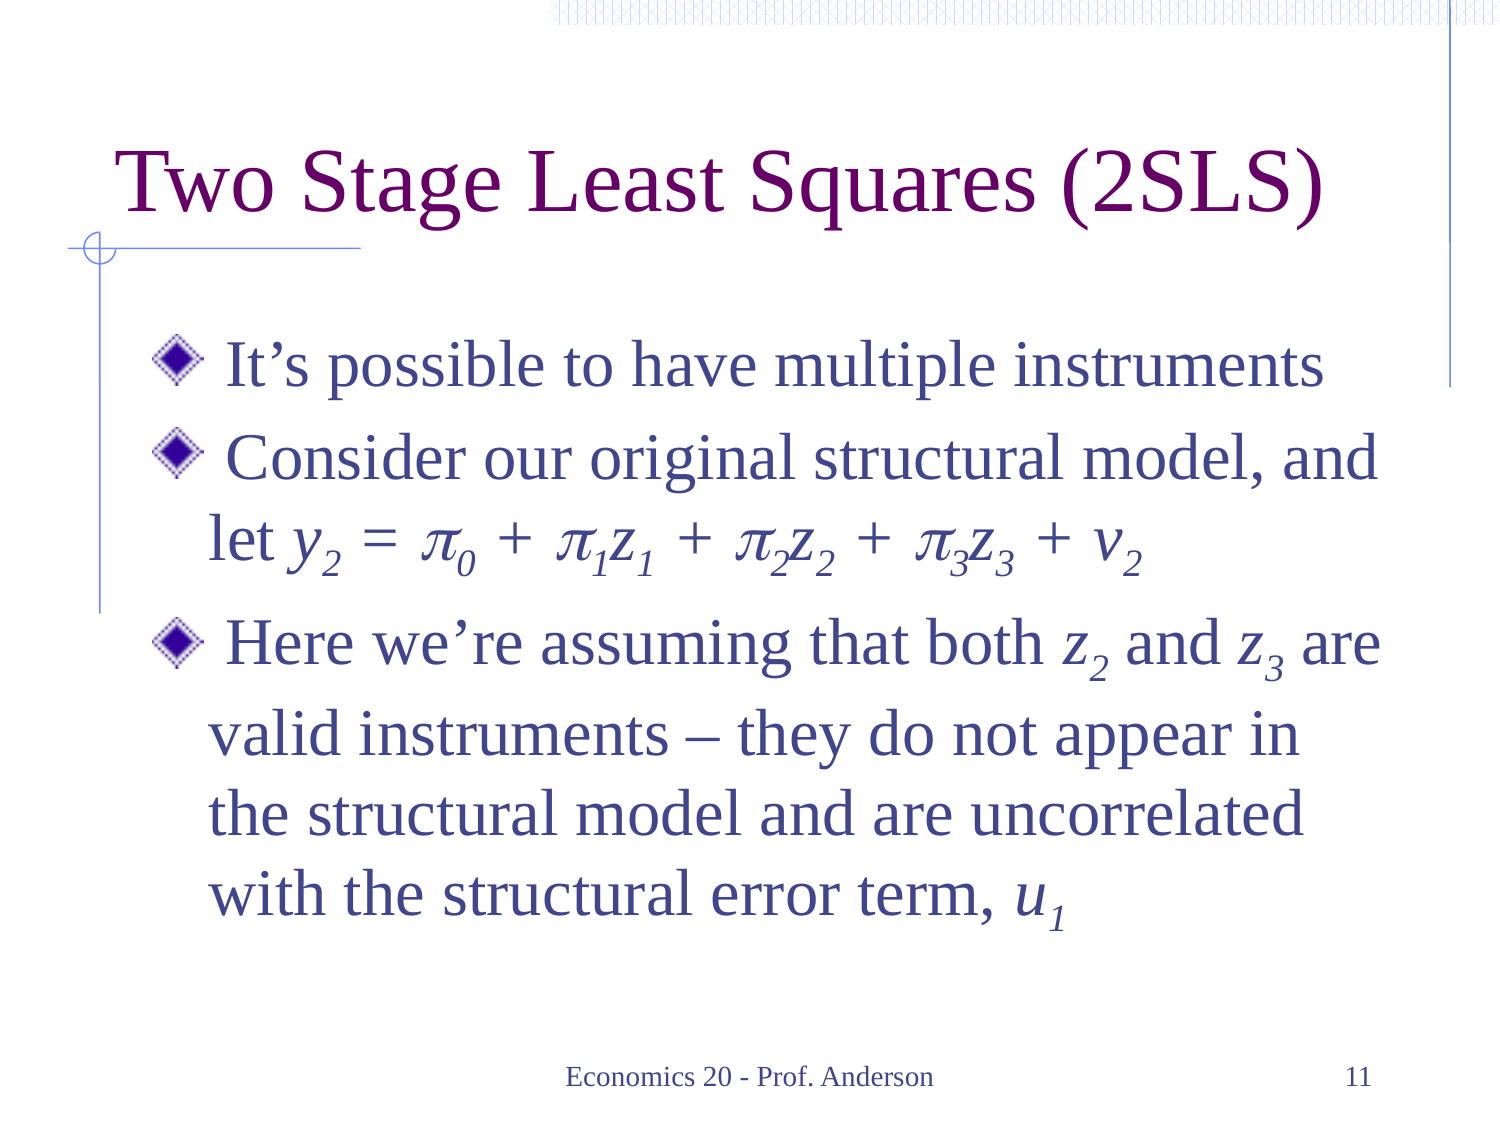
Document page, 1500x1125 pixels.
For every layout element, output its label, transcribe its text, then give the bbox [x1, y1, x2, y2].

slide_number 11 [1074, 1025, 1388, 1100]
picture [152, 334, 204, 386]
picture [152, 427, 204, 479]
picture [152, 617, 204, 669]
title Two Stage Least Squares (2SLS) [99, 50, 1375, 238]
list It’s possible to have multiple instruments Consider our original structural model, and let y2 = p0 + p1z1 + p2z2 + p3z3 + v2 Here we’re assuming that both z2 and z3 are valid instruments – they do not appear in the structural model and are uncorrelated with the structural error term, u1 [137, 312, 1413, 988]
footer Economics 20 - Prof. Anderson [512, 1025, 988, 1100]
